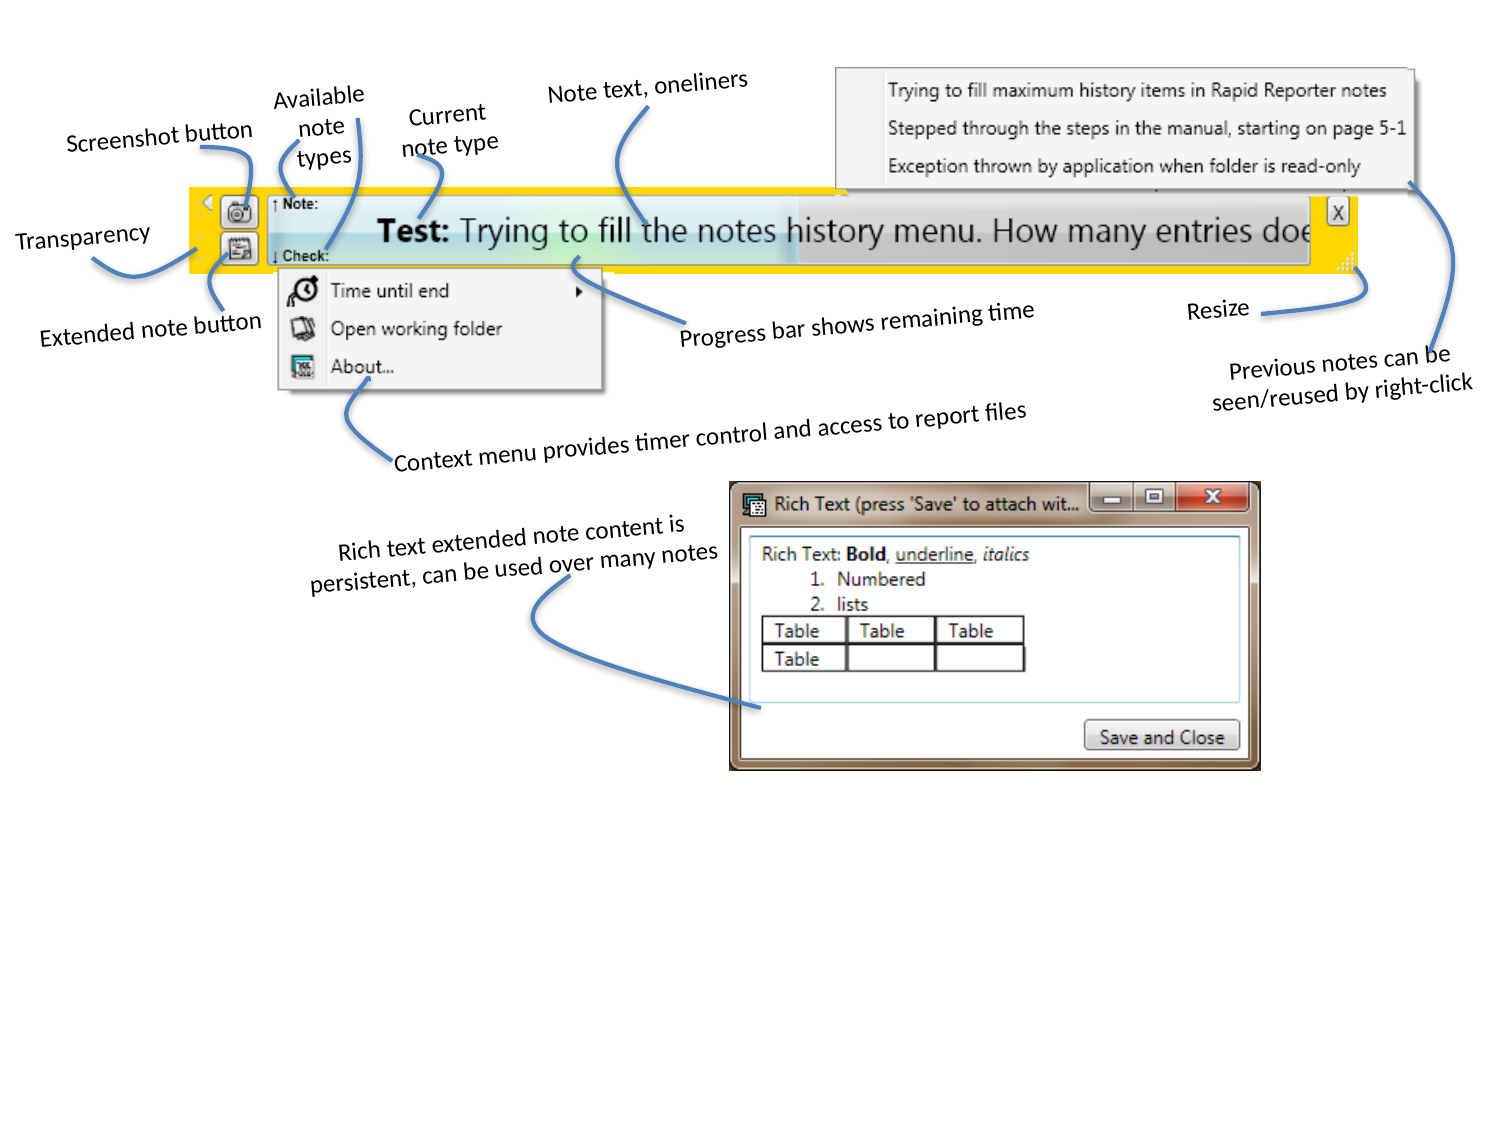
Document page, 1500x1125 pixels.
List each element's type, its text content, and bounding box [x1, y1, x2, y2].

text_box [416, 152, 445, 185]
picture [188, 67, 1423, 405]
text_box [207, 282, 226, 313]
text_box Extended note button [22, 295, 268, 362]
text_box Available note types [256, 67, 387, 183]
text_box Note text, oneliners [530, 52, 765, 118]
text_box Rich text extended note content is persistent, can be used over many notes [279, 495, 724, 609]
text_box [341, 117, 363, 185]
text_box Transparency [0, 205, 167, 265]
text_box [199, 144, 254, 185]
text_box Screenshot button [49, 103, 262, 167]
text_box [278, 138, 301, 185]
text_box Current note type [381, 85, 518, 171]
text_box [90, 249, 183, 279]
text_box [1260, 273, 1369, 317]
text_box [344, 412, 394, 463]
text_box Resize [1170, 282, 1267, 334]
text_box [618, 282, 687, 326]
text_box Context menu provides timer control and access to report files [378, 383, 1043, 486]
text_box [530, 573, 724, 701]
text_box Previous notes can be seen/reused by right-click [1182, 324, 1500, 427]
text_box Progress bar shows remaining time [663, 283, 1052, 362]
text_box [1411, 197, 1456, 354]
picture [729, 481, 1262, 771]
text_box [615, 104, 651, 185]
